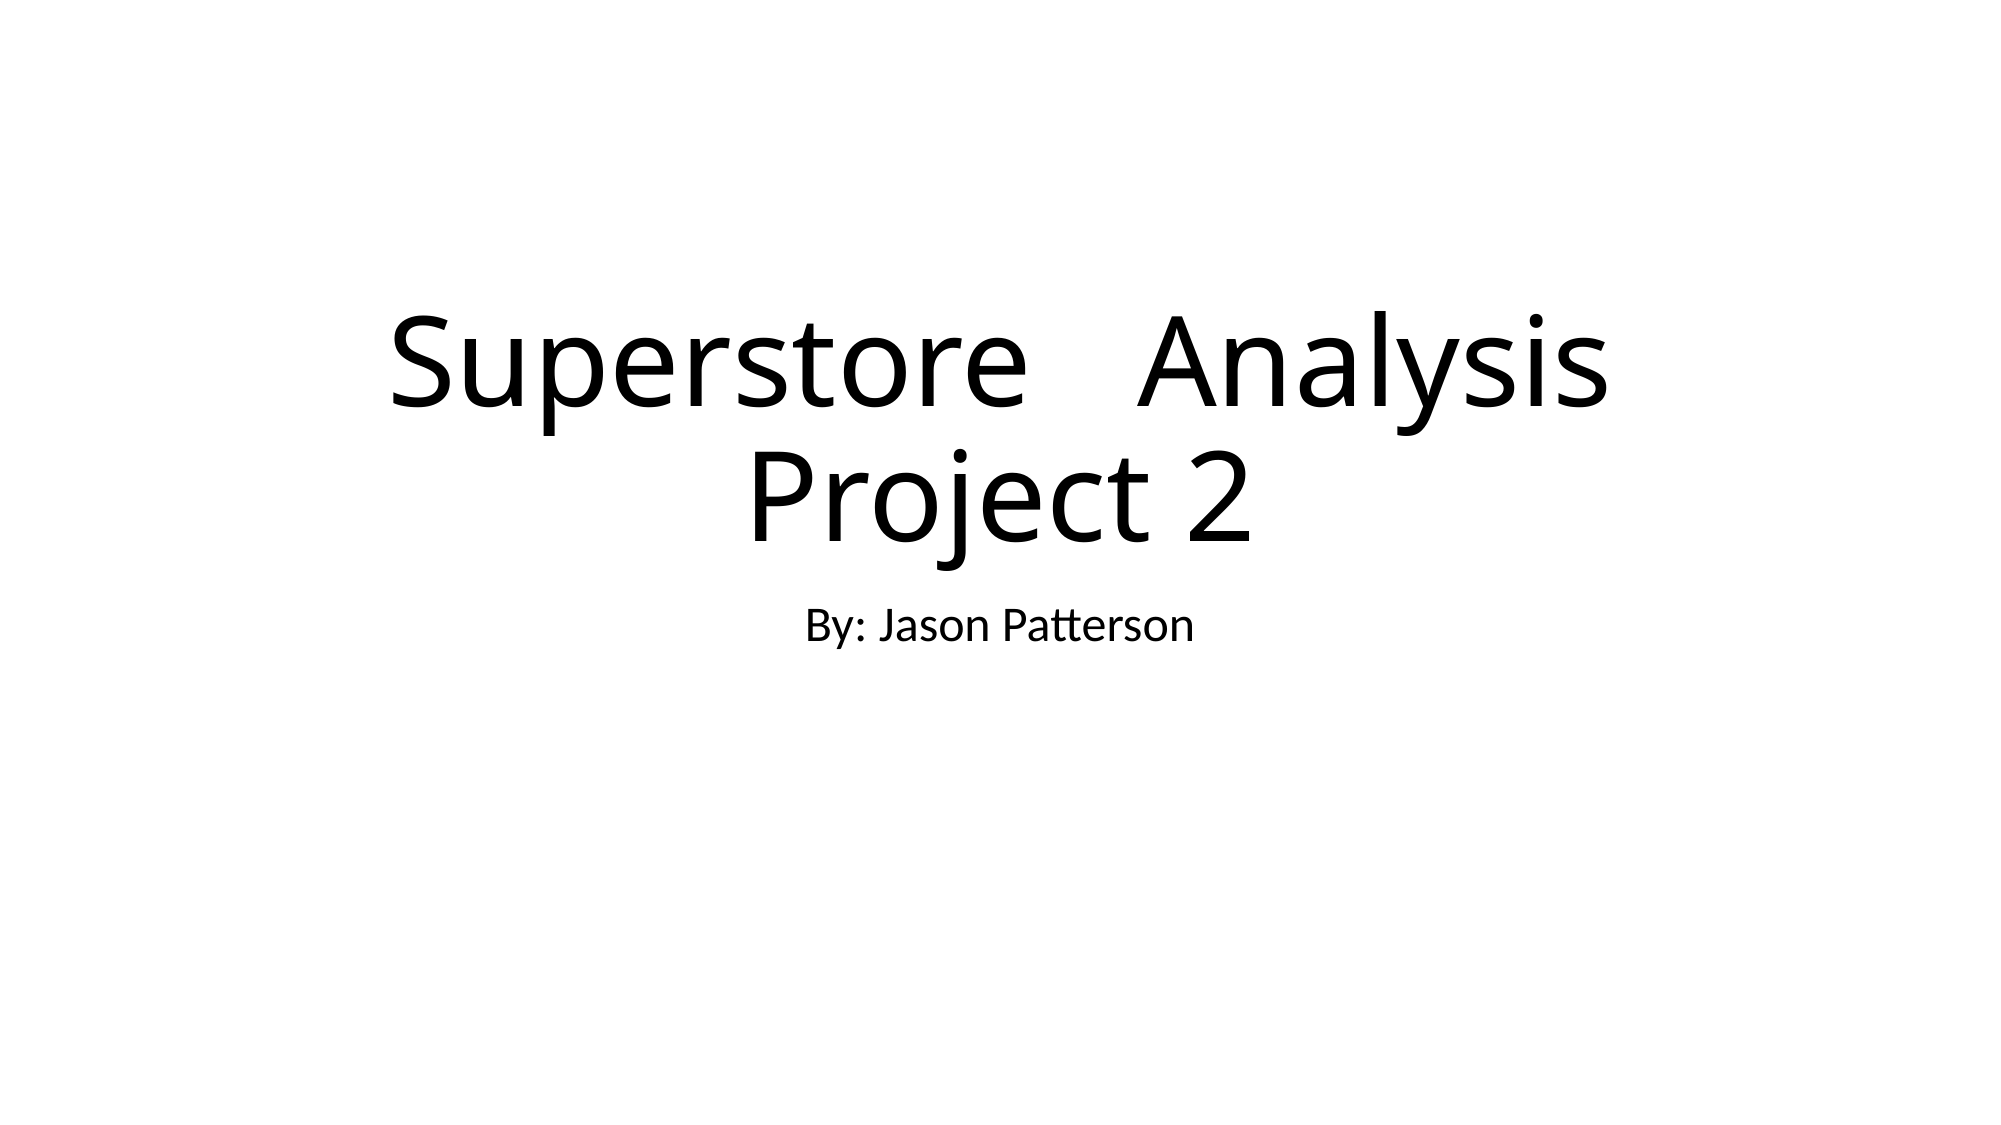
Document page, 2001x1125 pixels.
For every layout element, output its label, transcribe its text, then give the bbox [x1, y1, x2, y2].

title Superstore Analysis Project 2 [249, 184, 1750, 576]
subtitle By: Jason Patterson [249, 590, 1750, 863]
